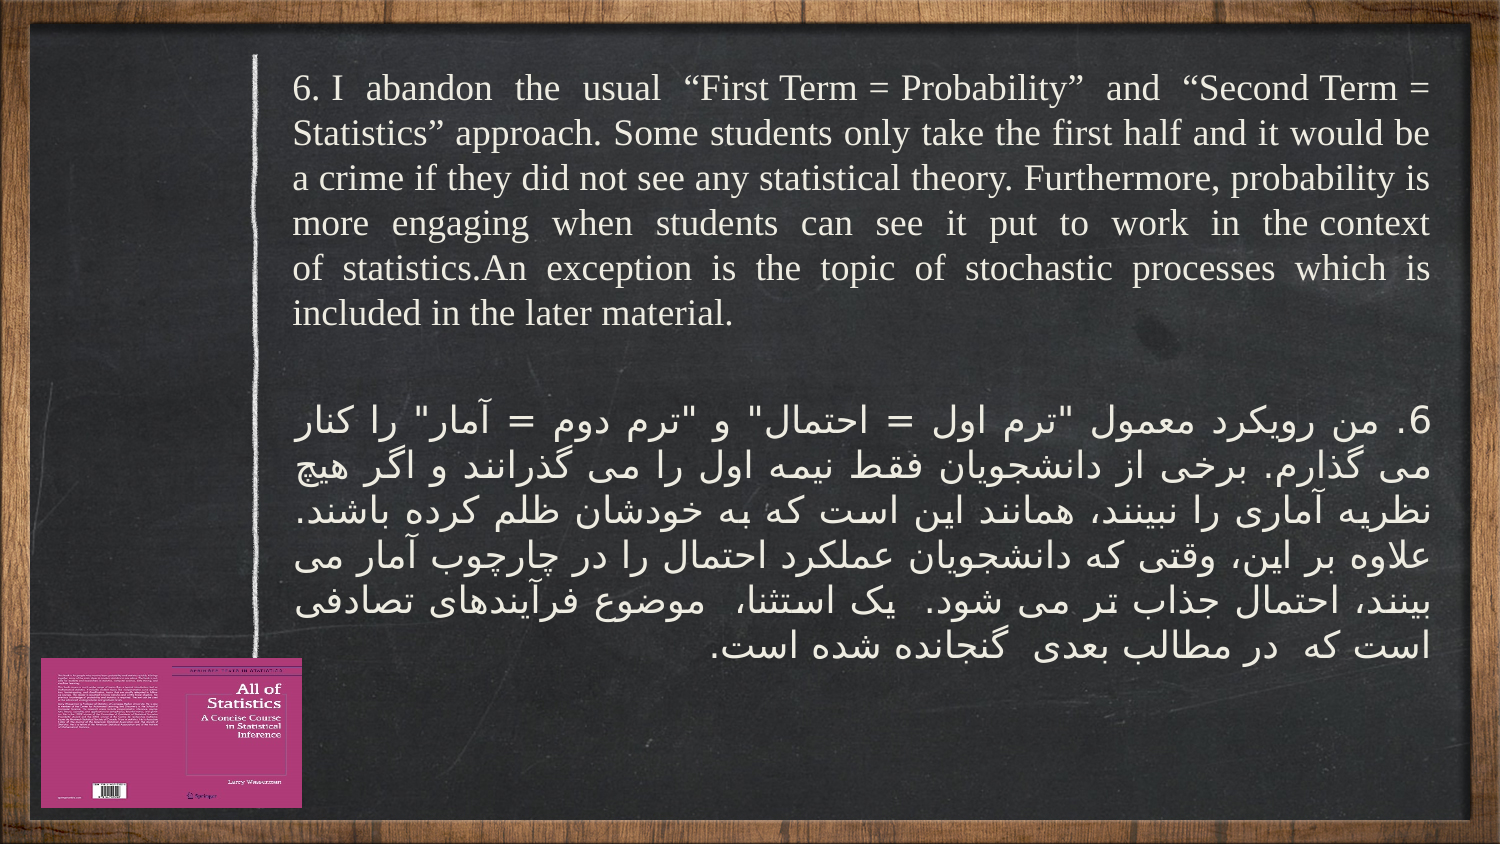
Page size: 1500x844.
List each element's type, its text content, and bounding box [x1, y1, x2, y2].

picture [0, 0, 1500, 844]
text_box 6. من رویکرد معمول "ترم اول = احتمال" و "ترم دوم = آمار" را کنار می گذارم. برخی از دانشجویان فقط نیمه اول را می گذرانند و اگر هیچ نظریه آماری را نبینند، همانند این است که به خودشان ظلم کرده باشند. علاوه بر این، وقتی که دانشجویان عملکرد احتمال را در چارچوب آمار می بینند، احتمال جذاب تر می شود. یک استثنا، موضوع فرآیندهای تصادفی است که در مطالب بعدی گنجانده شده است. [277, 388, 1447, 674]
text_box 6. I abandon the usual “First Term = Probability” and “Second Term = Statistics” approach. Some students only take the first half and it would be a crime if they did not see any statistical theory. Furthermore, probability is more engaging when students can see it put to work in the context of statistics.An exception is the topic of stochastic processes which is included in the later material. [277, 55, 1447, 341]
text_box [40, 657, 302, 809]
